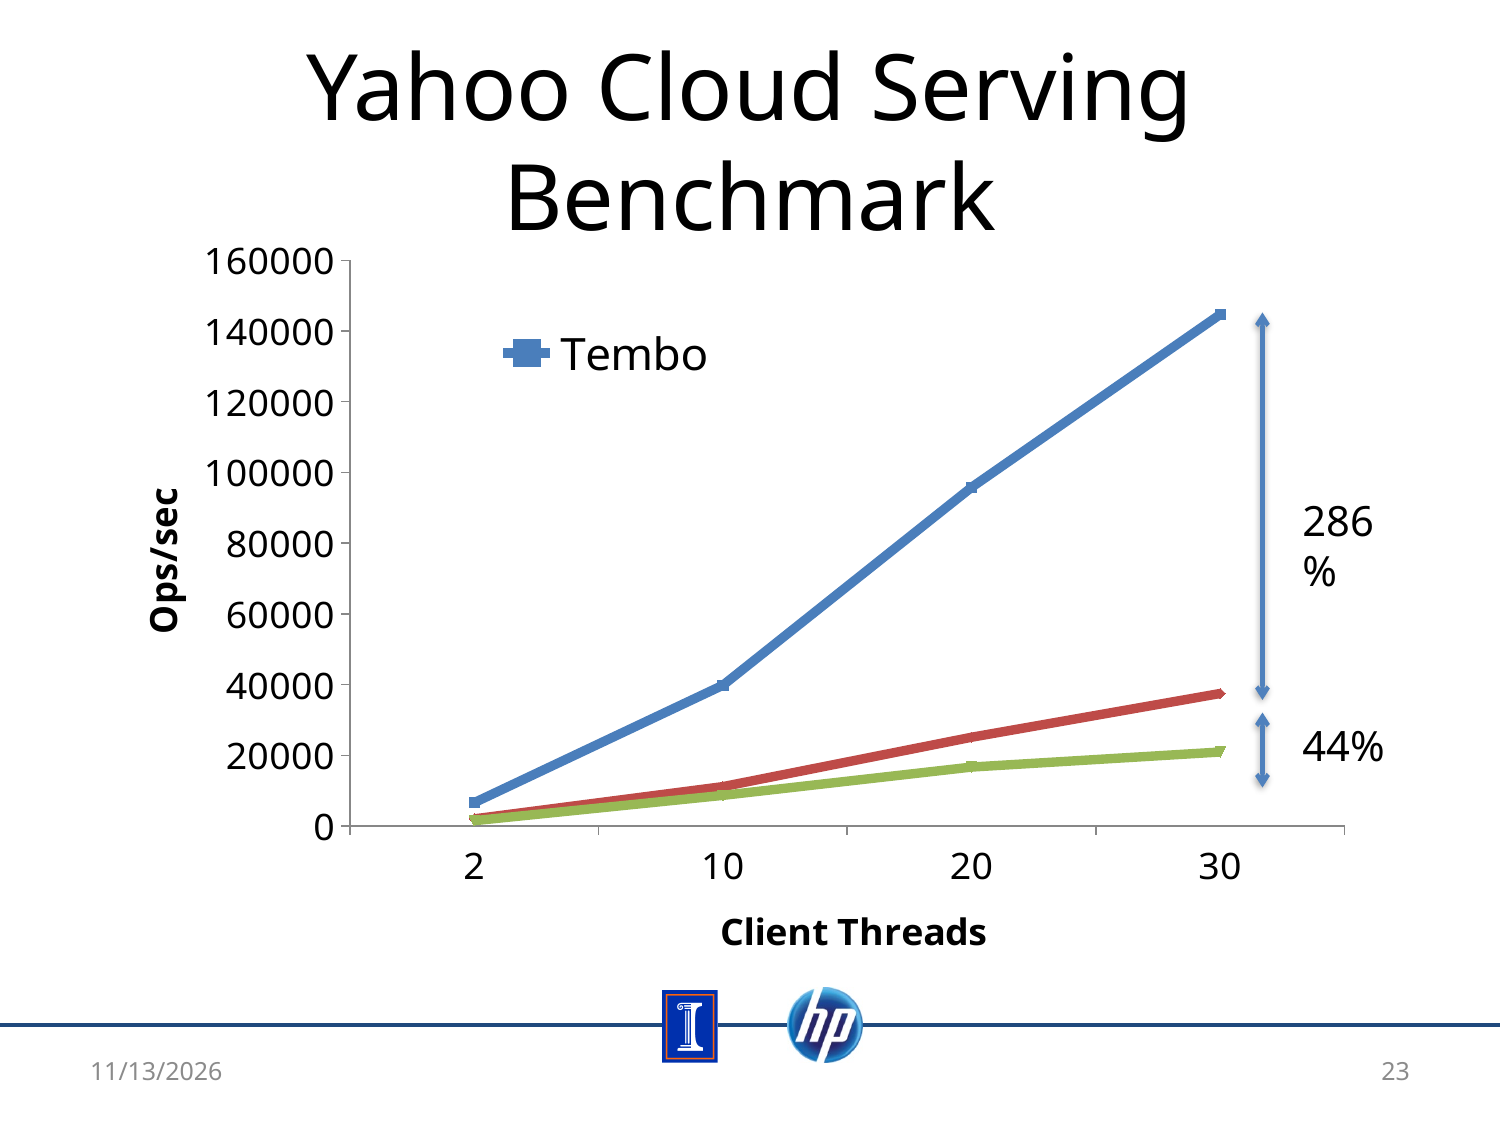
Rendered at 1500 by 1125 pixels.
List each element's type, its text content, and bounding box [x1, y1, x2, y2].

chart [124, 224, 1476, 968]
slide_number 23 [1074, 1042, 1425, 1103]
title Yahoo Cloud Serving Benchmark [75, 45, 1425, 233]
picture [787, 987, 863, 1063]
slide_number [75, 1042, 425, 1103]
picture [662, 990, 718, 1063]
